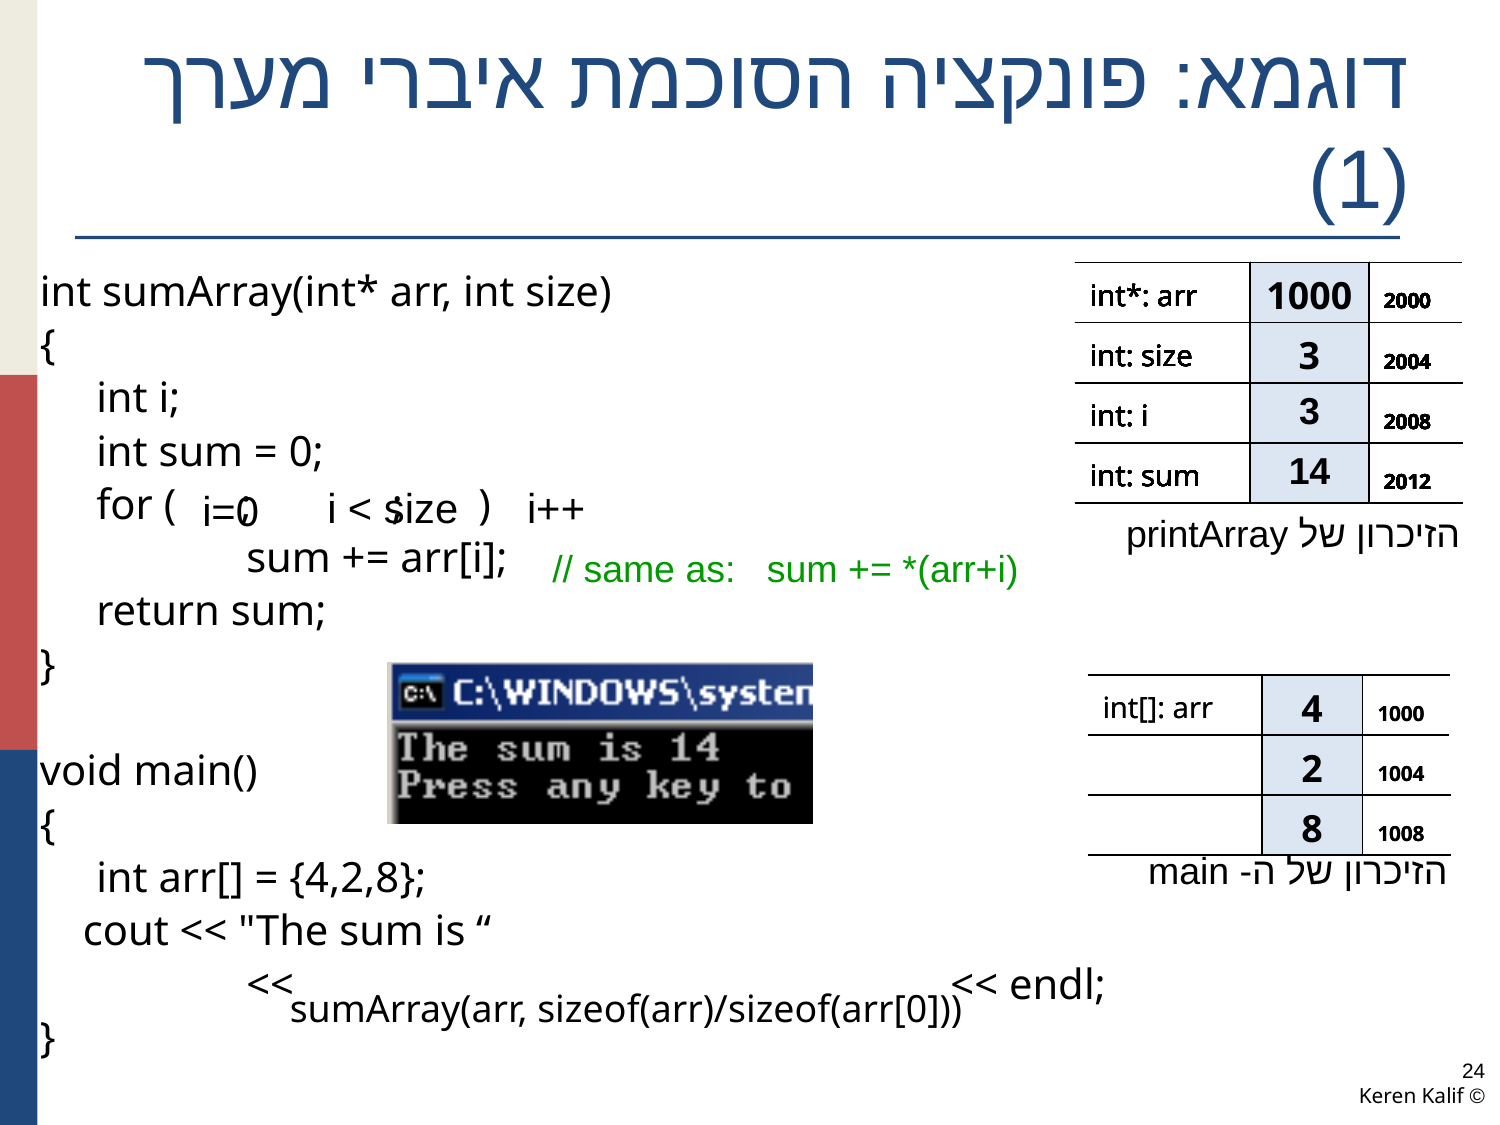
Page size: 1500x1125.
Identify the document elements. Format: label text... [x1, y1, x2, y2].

text_box i++ [512, 474, 663, 540]
table_header 4 [1263, 676, 1362, 734]
table_cell int: size [1075, 323, 1249, 382]
table_header 2000 [1370, 263, 1462, 322]
table_cell [1088, 796, 1261, 854]
table_cell 2008 [1370, 384, 1462, 442]
table_cell 2012 [1370, 444, 1462, 502]
table_cell 8 [1263, 796, 1362, 854]
slide_number 24 © Keren Kalif [1149, 1049, 1500, 1125]
text_box i < size [312, 474, 512, 540]
text_box sumArray(arr, sizeof(arr)/sizeof(arr[0])) [275, 977, 1213, 1038]
table_cell 2004 [1370, 323, 1462, 382]
table_cell 2 [1263, 736, 1362, 794]
table_header 1000 [1251, 263, 1368, 322]
table_header int[]: arr [1088, 676, 1261, 734]
text_box הזיכרון של printArray [987, 502, 1475, 562]
table_cell 1004 [1363, 736, 1449, 794]
table_header int*: arr [1075, 263, 1249, 322]
table_cell 1008 [1363, 796, 1449, 854]
table_cell 3 [1251, 384, 1368, 442]
table_cell int: i [1075, 384, 1249, 442]
picture [387, 662, 813, 824]
title דוגמא: פונקציה הסוכמת איברי מערך (1) [74, 45, 1426, 233]
table_header 1000 [1363, 676, 1450, 734]
text_box // same as: sum += *(arr+i) [537, 537, 1100, 598]
text_box הזיכרון של ה- main [975, 839, 1463, 900]
table_cell 3 [1251, 323, 1368, 382]
table_cell [1088, 736, 1261, 794]
table_cell 14 [1251, 444, 1368, 502]
text_box i=0 [187, 477, 338, 543]
list int sumArray(int* arr, int size) { int i; int sum = 0; for ( ; ; ) sum += arr[i]; return sum; } void main() { int arr[] = {4,2,8}; cout << "The sum is “ << << endl; } [24, 262, 1476, 1125]
table_cell int: sum [1075, 444, 1249, 502]
